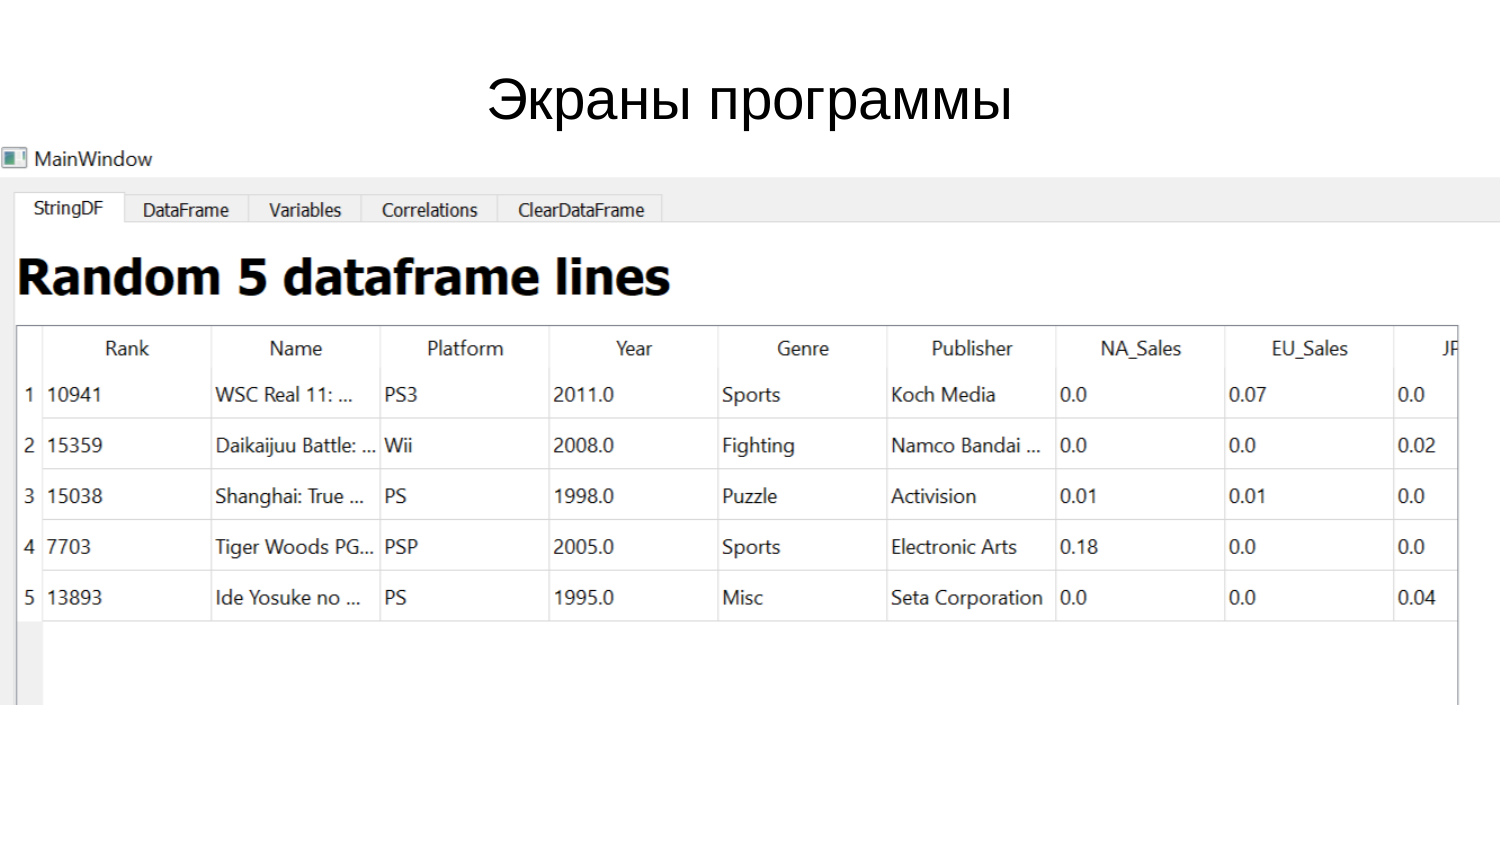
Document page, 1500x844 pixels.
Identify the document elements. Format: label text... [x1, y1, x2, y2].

picture [0, 138, 1500, 705]
text_box Экраны программы [471, 53, 1029, 137]
